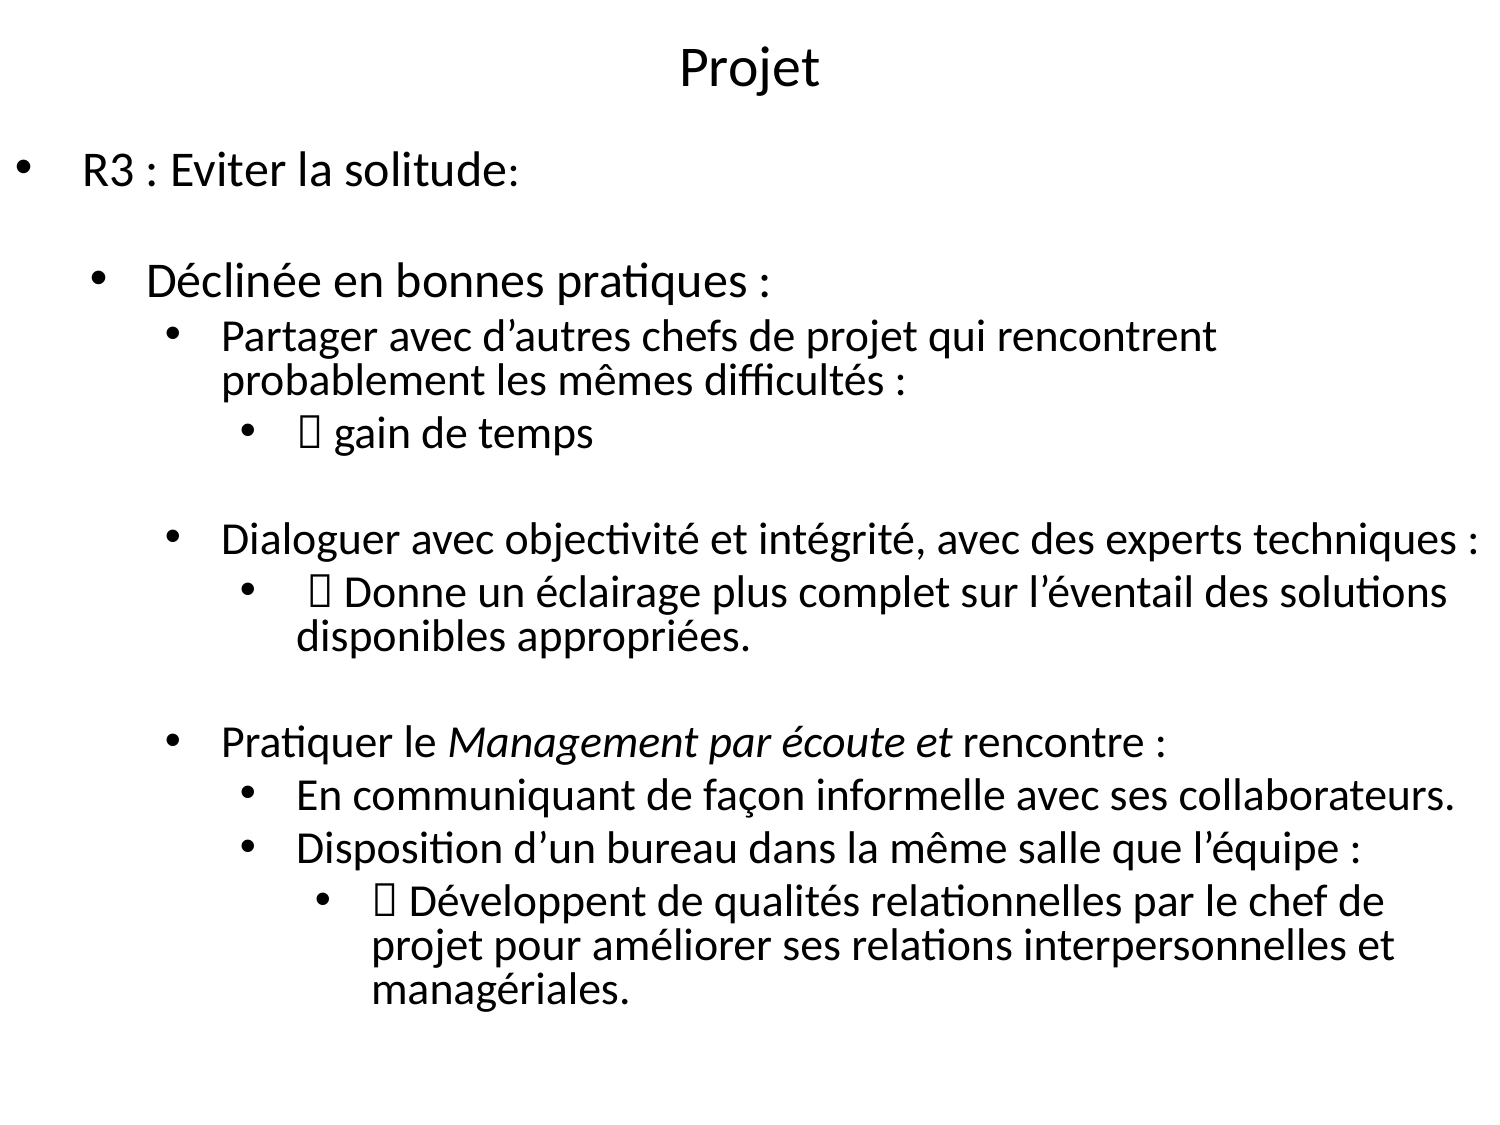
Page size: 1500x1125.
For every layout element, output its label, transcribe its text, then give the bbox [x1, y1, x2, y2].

text_box R3 : Eviter la solitude: Déclinée en bonnes pratiques : Partager avec d’autres chefs de projet qui rencontrent probablement les mêmes difficultés :  gain de temps Dialoguer avec objectivité et intégrité, avec des experts techniques :  Donne un éclairage plus complet sur l’éventail des solutions disponibles appropriées. Pratiquer le Management par écoute et rencontre : En communiquant de façon informelle avec ses collaborateurs. Disposition d’un bureau dans la même salle que l’équipe :  Développent de qualités relationnelles par le chef de projet pour améliorer ses relations interpersonnelles et managériales. [0, 140, 1500, 1067]
text_box Projet [35, 21, 1465, 106]
